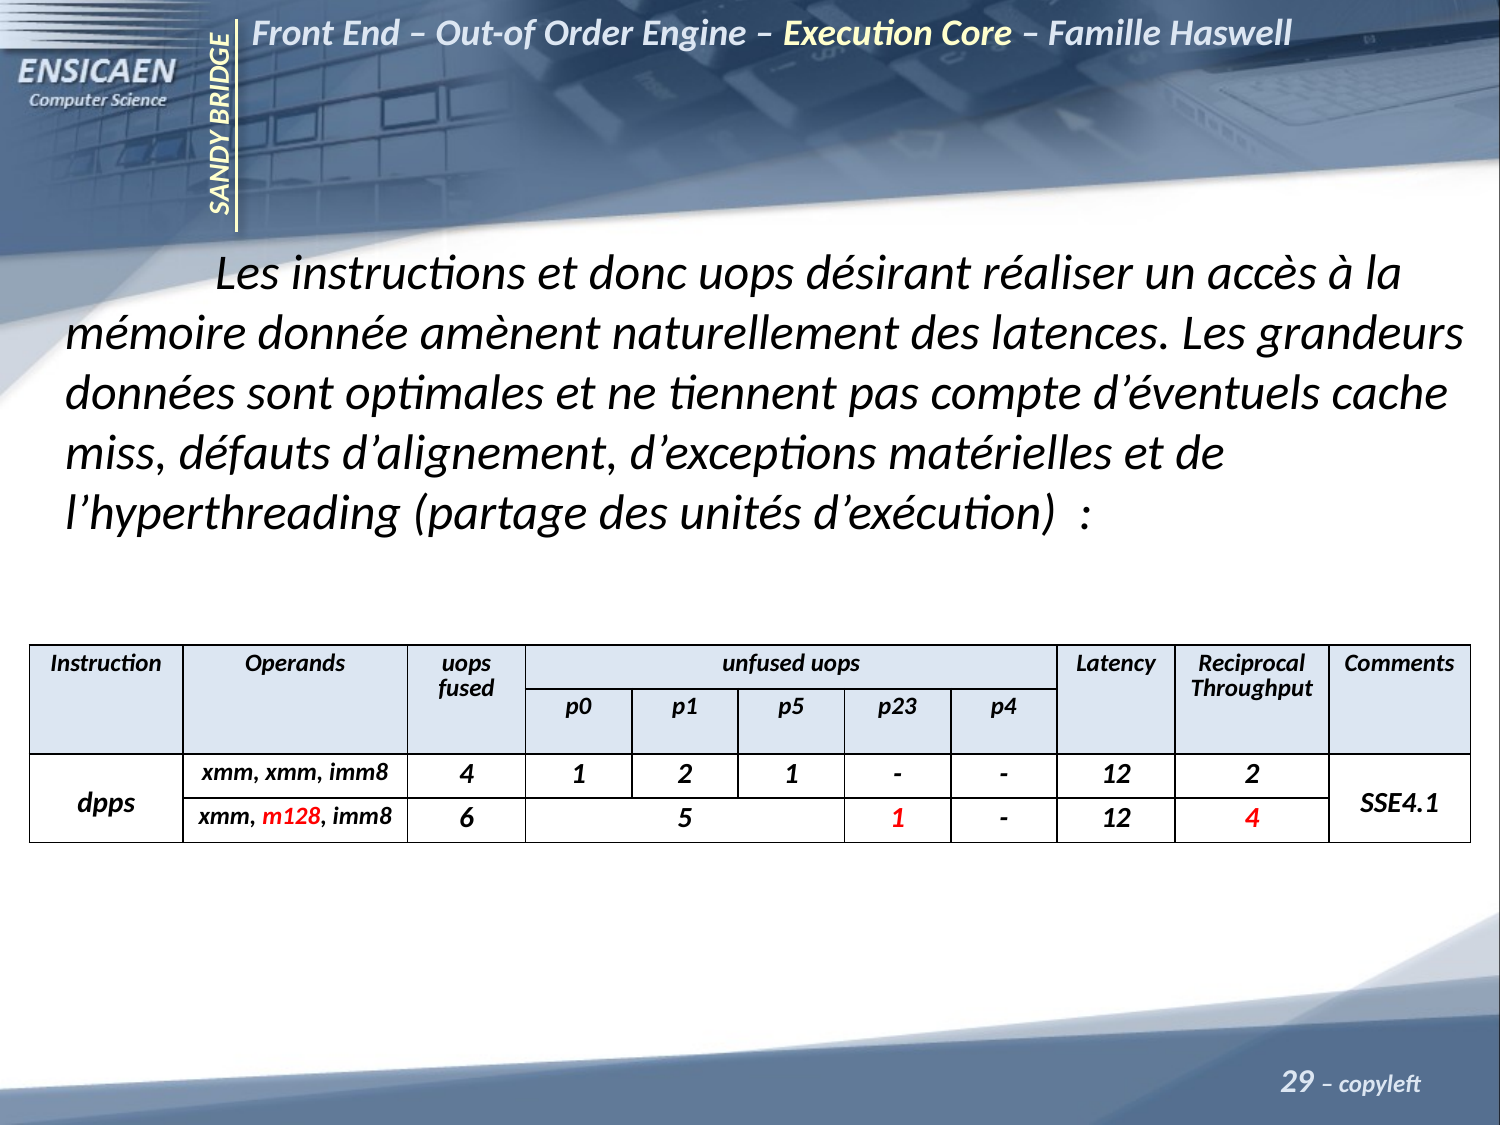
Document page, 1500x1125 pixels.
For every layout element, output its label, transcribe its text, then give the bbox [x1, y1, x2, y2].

table_cell p1 [633, 690, 737, 753]
table_cell 1 [526, 755, 631, 797]
table_cell p5 [739, 690, 844, 753]
table_cell 4 [408, 755, 525, 797]
table_header Instruction [30, 646, 182, 753]
table_cell p4 [952, 690, 1056, 753]
text_box SANDY BRIDGE [169, 0, 265, 249]
table_cell 2 [633, 755, 737, 797]
table_header Reciprocal Throughput [1176, 646, 1328, 753]
table_header Latency [1058, 646, 1174, 753]
text_box Les instructions et donc uops désirant réaliser un accès à la mémoire donnée amènent naturellement des latences. Les grandeurs données sont optimales et ne tiennent pas compte d’éventuels cache miss, défauts d’alignement, d’exceptions matérielles et de l’hyperthreading (partage des unités d’exécution) : [50, 231, 1486, 551]
picture [0, 0, 1500, 1125]
table_header uops fused [408, 646, 525, 753]
table_cell 12 [1058, 799, 1174, 842]
table_header Comments [1330, 646, 1470, 753]
slide_number 29 – copyleft [1147, 1048, 1437, 1109]
text_box Front End – Out-of Order Engine – Execution Core – Famille Haswell [236, 0, 1500, 185]
table_cell 5 [526, 799, 844, 842]
table_cell 1 [739, 755, 844, 797]
table_cell - [952, 755, 1056, 797]
table_cell 1 [845, 799, 950, 842]
table_cell SSE4.1 [1330, 755, 1470, 842]
table_cell p0 [526, 690, 631, 753]
table_cell p23 [845, 690, 950, 753]
table_cell 2 [1176, 755, 1328, 797]
table_cell - [952, 799, 1056, 842]
table_cell 6 [408, 799, 525, 842]
table_cell dpps [30, 755, 182, 842]
table_header Operands [184, 646, 407, 753]
table_cell xmm, m128, imm8 [184, 799, 407, 842]
table_header unfused uops [526, 646, 1056, 688]
table_cell - [845, 755, 950, 797]
table_cell 12 [1058, 755, 1174, 797]
table_cell 4 [1176, 799, 1328, 842]
table_cell xmm, xmm, imm8 [184, 755, 407, 797]
